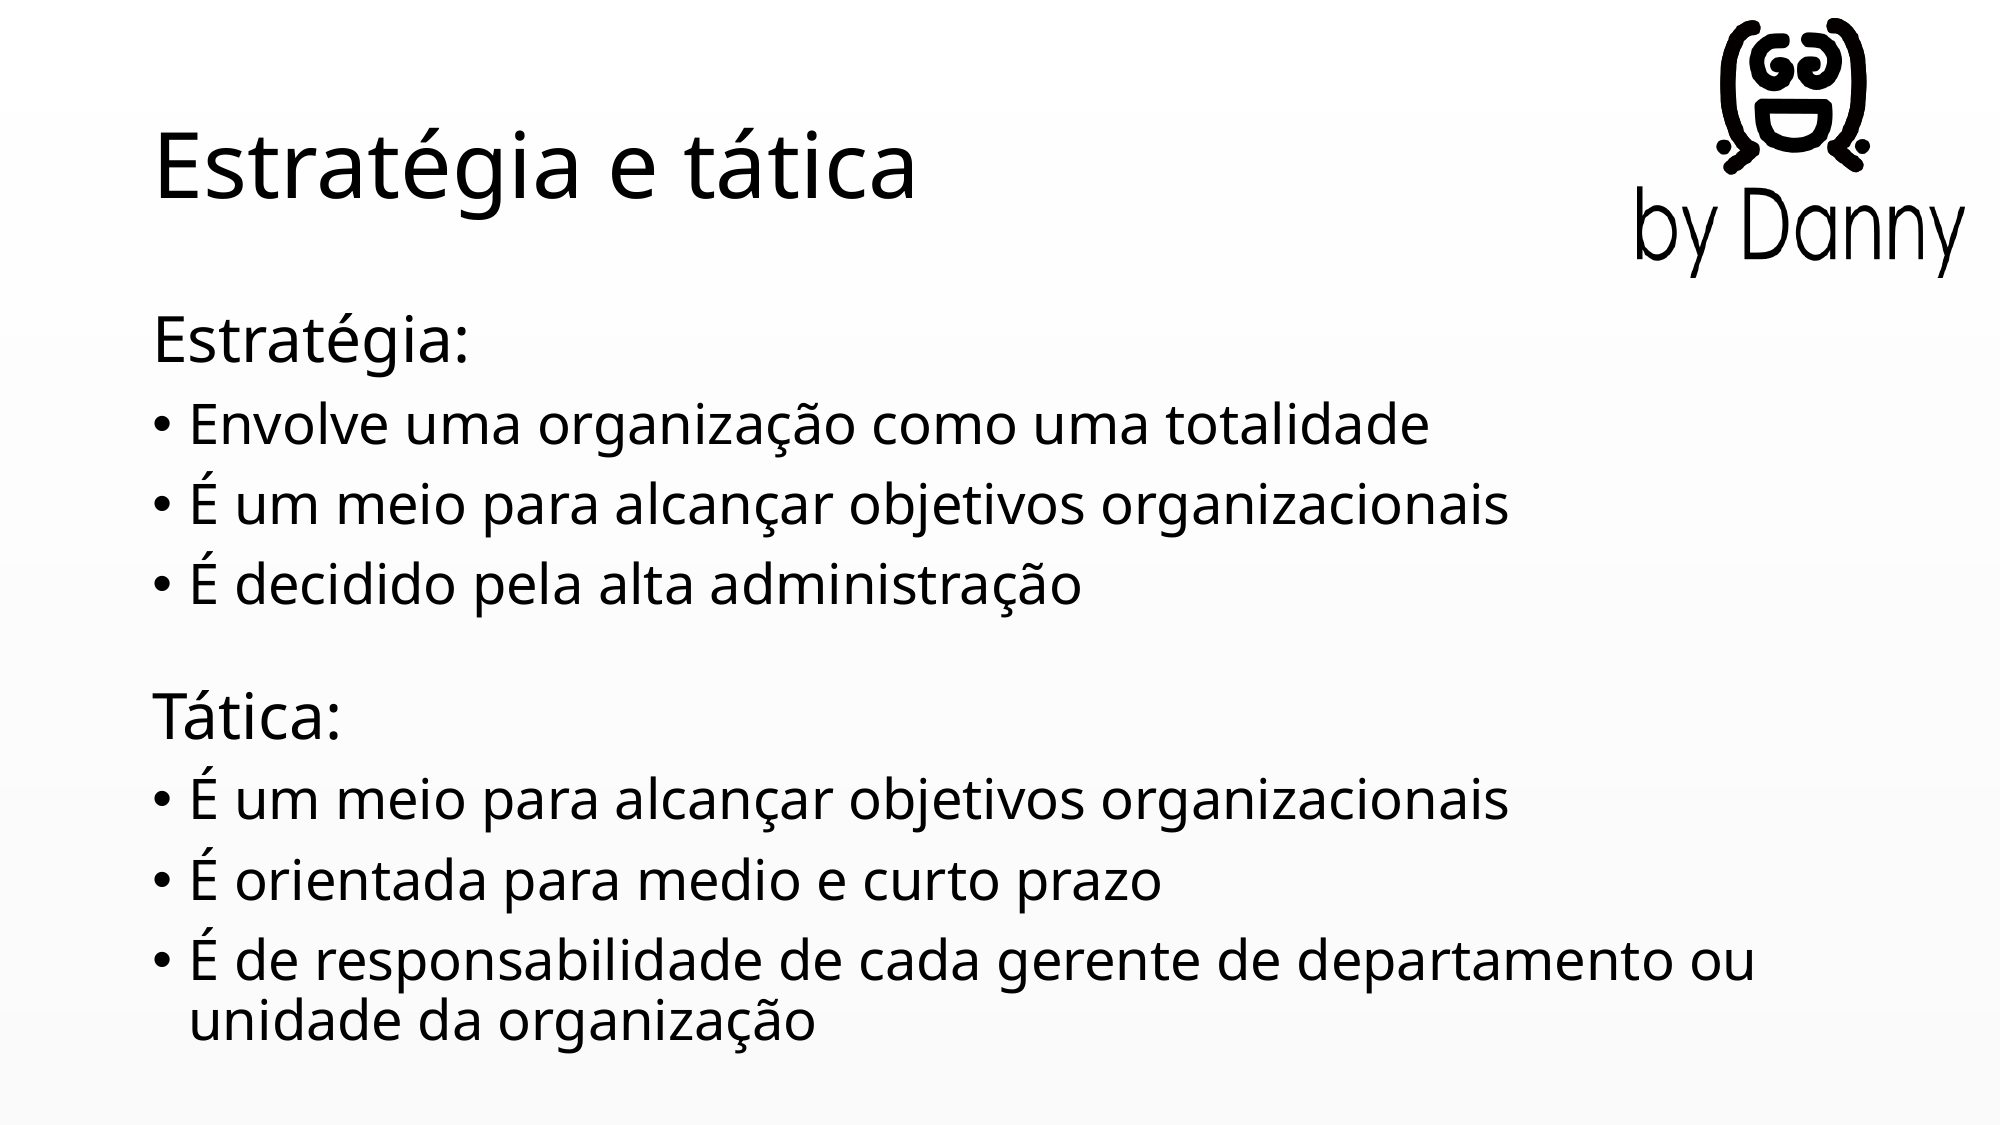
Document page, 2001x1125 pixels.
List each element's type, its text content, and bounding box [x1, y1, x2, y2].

title Estratégia e tática [137, 59, 1863, 278]
picture [1637, 18, 1965, 278]
list Estratégia: Envolve uma organização como uma totalidade É um meio para alcançar objetivos organizacionais É decidido pela alta administração Tática: É um meio para alcançar objetivos organizacionais É orientada para medio e curto prazo É de responsabilidade de cada gerente de departamento ou unidade da organização [137, 299, 1863, 1066]
